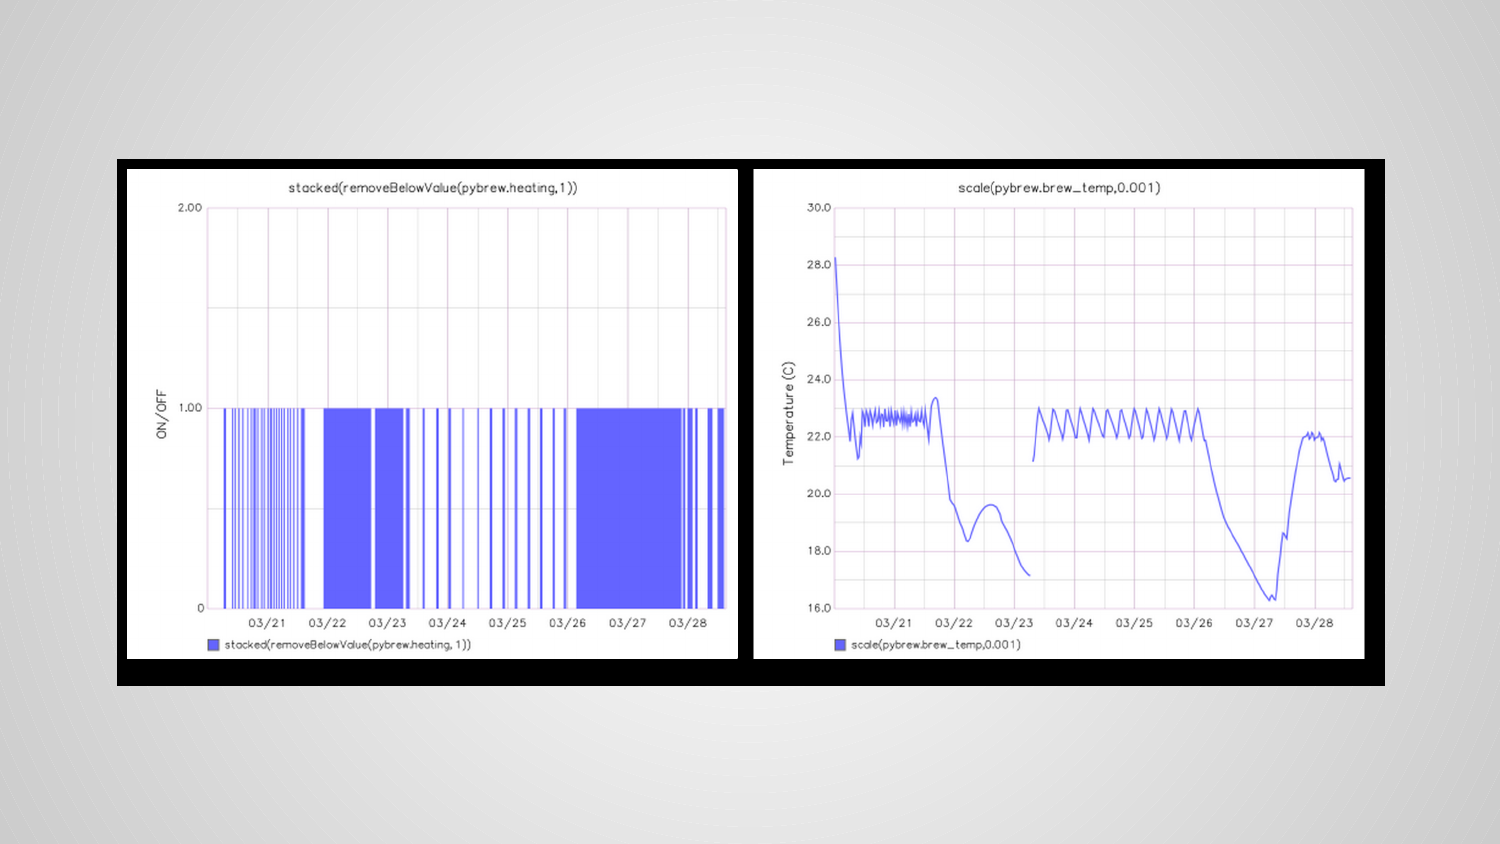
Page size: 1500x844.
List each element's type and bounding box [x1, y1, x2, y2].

picture [116, 159, 1385, 686]
